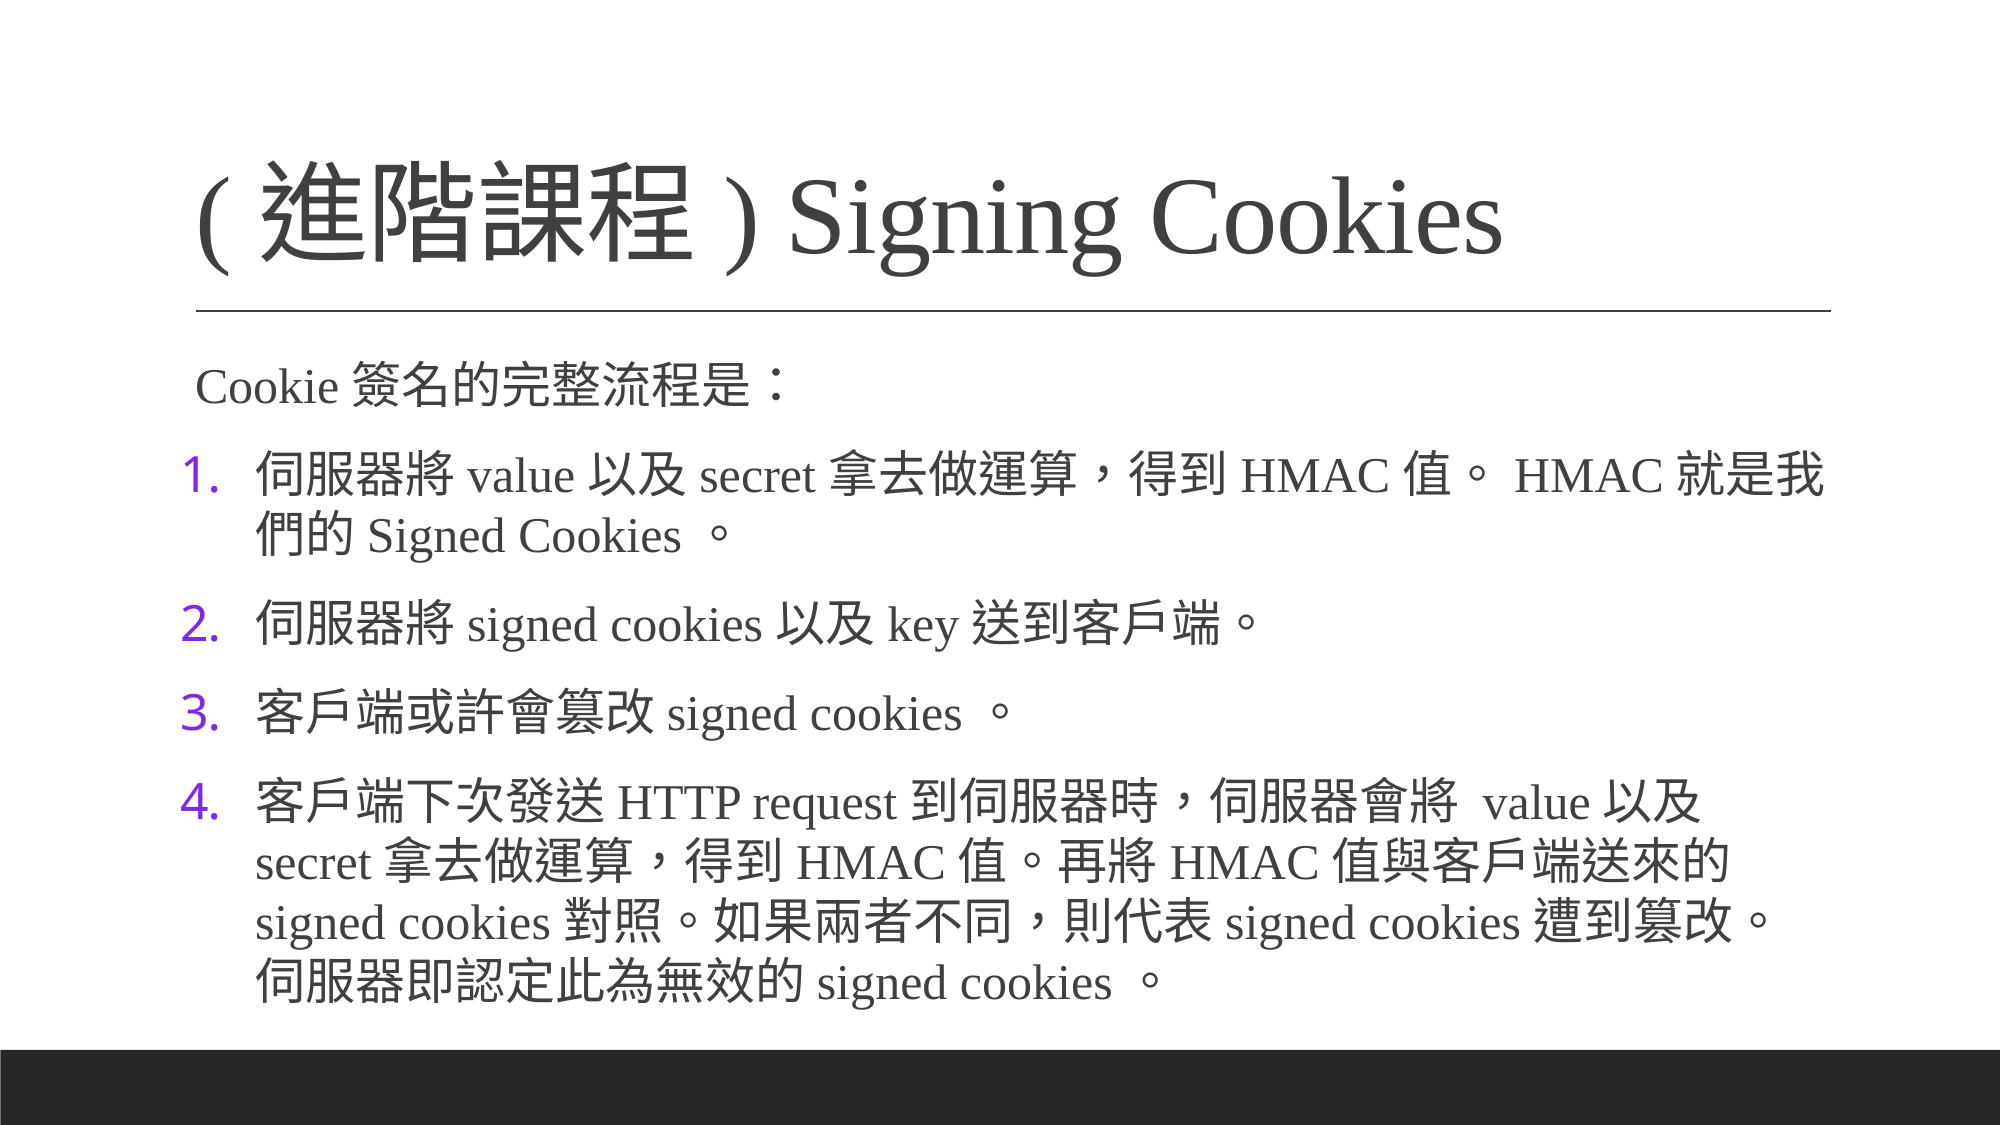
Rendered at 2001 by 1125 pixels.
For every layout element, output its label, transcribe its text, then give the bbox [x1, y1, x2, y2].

list Cookie簽名的完整流程是： 伺服器將value以及secret拿去做運算，得到HMAC值。HMAC就是我們的Signed Cookies。 伺服器將signed cookies以及key送到客戶端。 客戶端或許會篡改signed cookies。 客戶端下次發送HTTP request到伺服器時，伺服器會將 value以及secret拿去做運算，得到HMAC值。再將HMAC值與客戶端送來的signed cookies對照。如果兩者不同，則代表signed cookies遭到篡改。伺服器即認定此為無效的signed cookies。 [180, 345, 1830, 1036]
title (進階課程) Signing Cookies [180, 47, 1830, 285]
